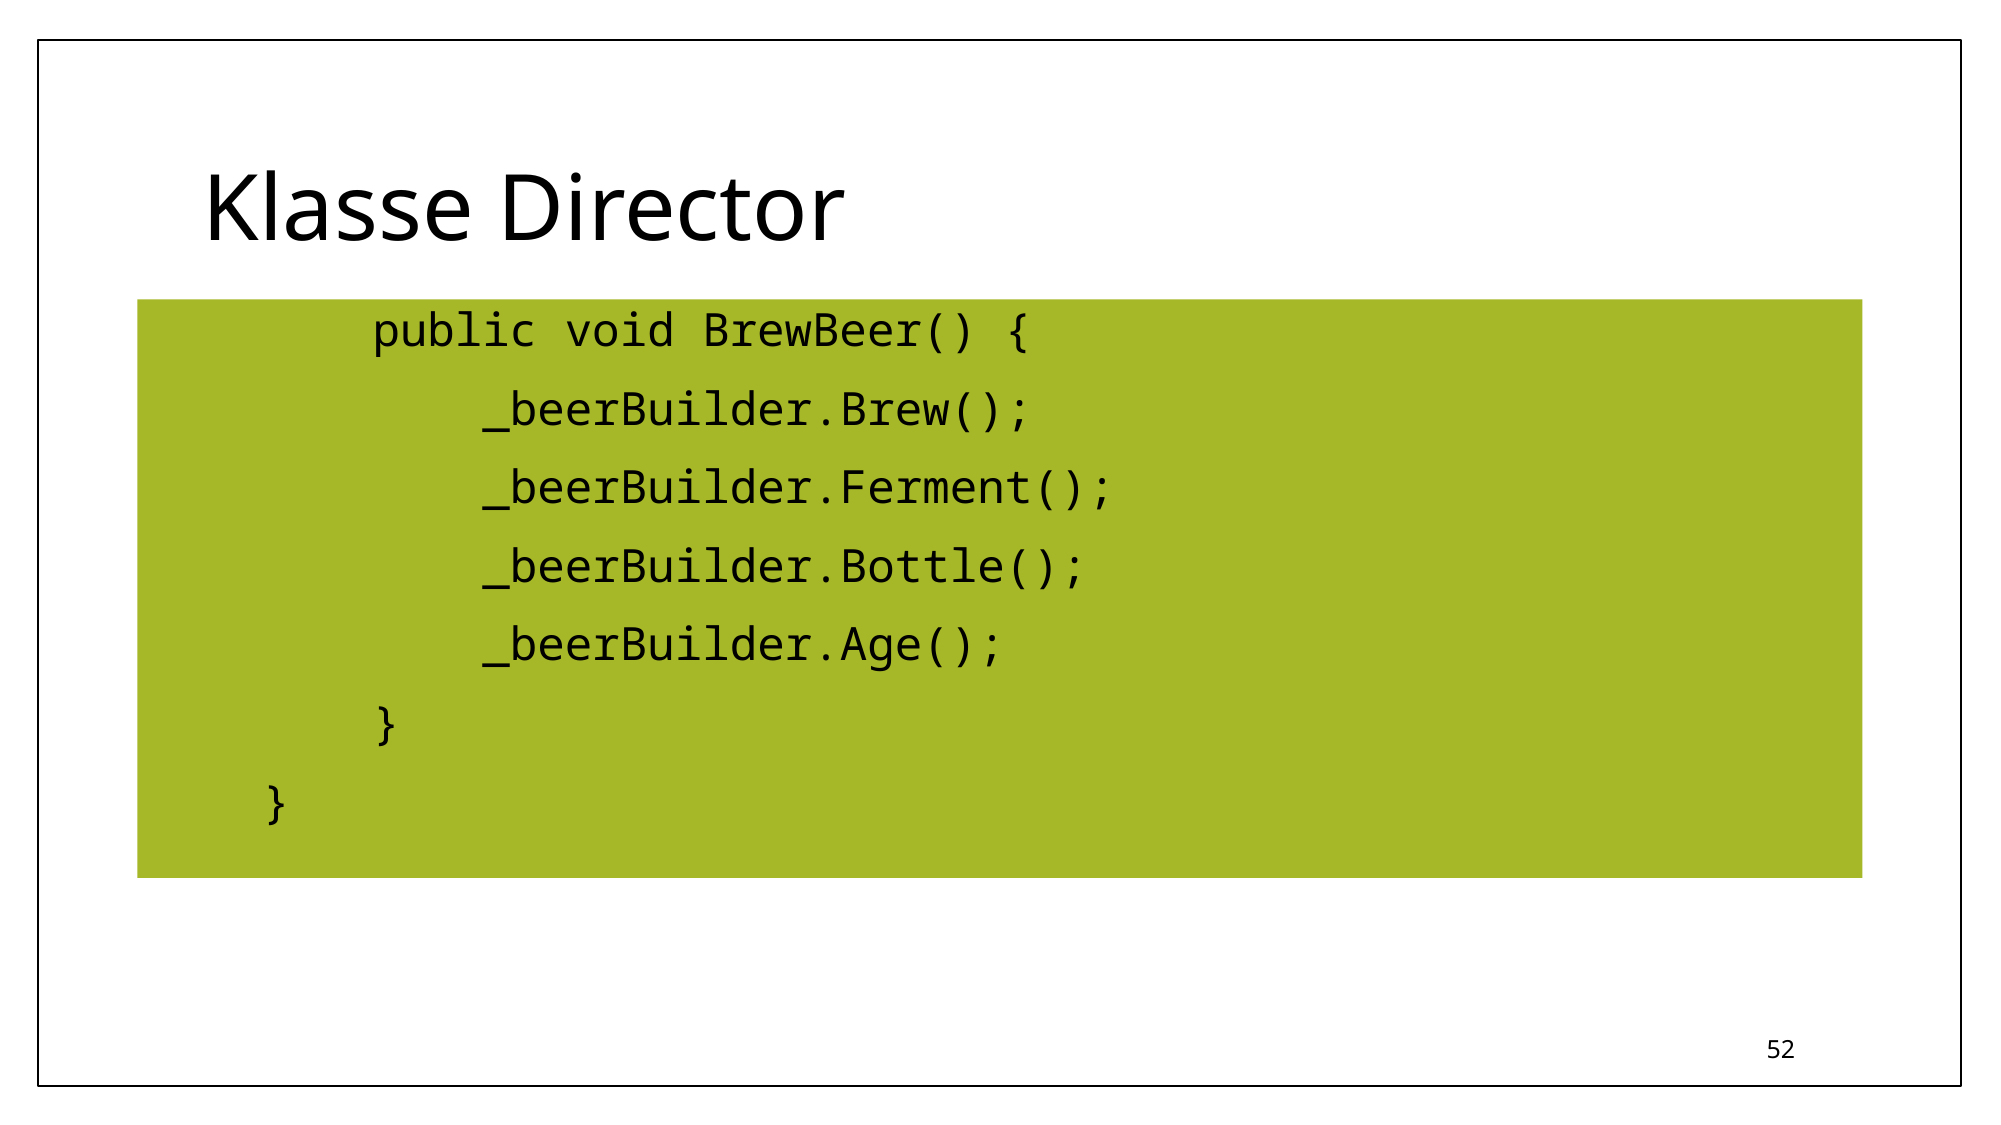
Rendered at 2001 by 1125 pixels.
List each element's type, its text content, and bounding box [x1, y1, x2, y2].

title Klasse Director [187, 99, 1808, 299]
list public void BrewBeer() { _beerBuilder.Brew(); _beerBuilder.Ferment(); _beerBuilder.Bottle(); _beerBuilder.Age(); } } [137, 299, 1863, 878]
slide_number 52 [1530, 1020, 1811, 1081]
